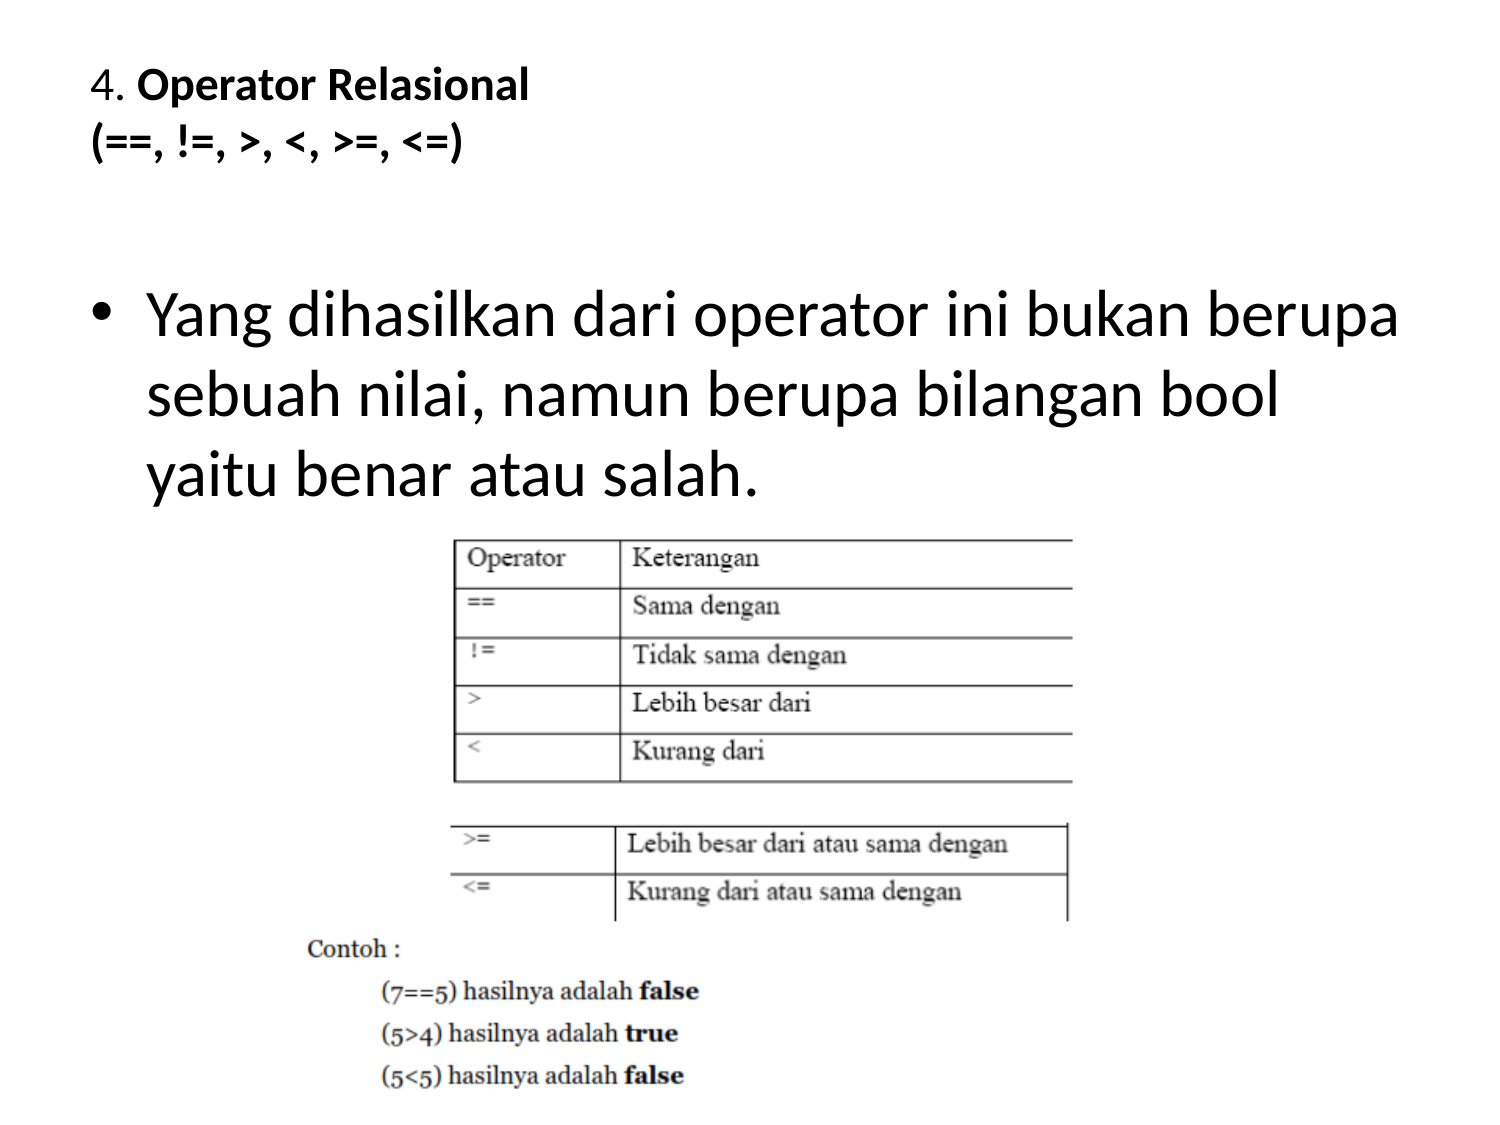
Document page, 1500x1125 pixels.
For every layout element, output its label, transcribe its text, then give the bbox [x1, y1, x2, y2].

picture [269, 538, 1102, 1114]
title 4. Operator Relasional (==, !=, >, <, >=, <=) [75, 45, 1425, 233]
list Yang dihasilkan dari operator ini bukan berupa sebuah nilai, namun berupa bilangan bool yaitu benar atau salah. [75, 262, 1425, 1005]
